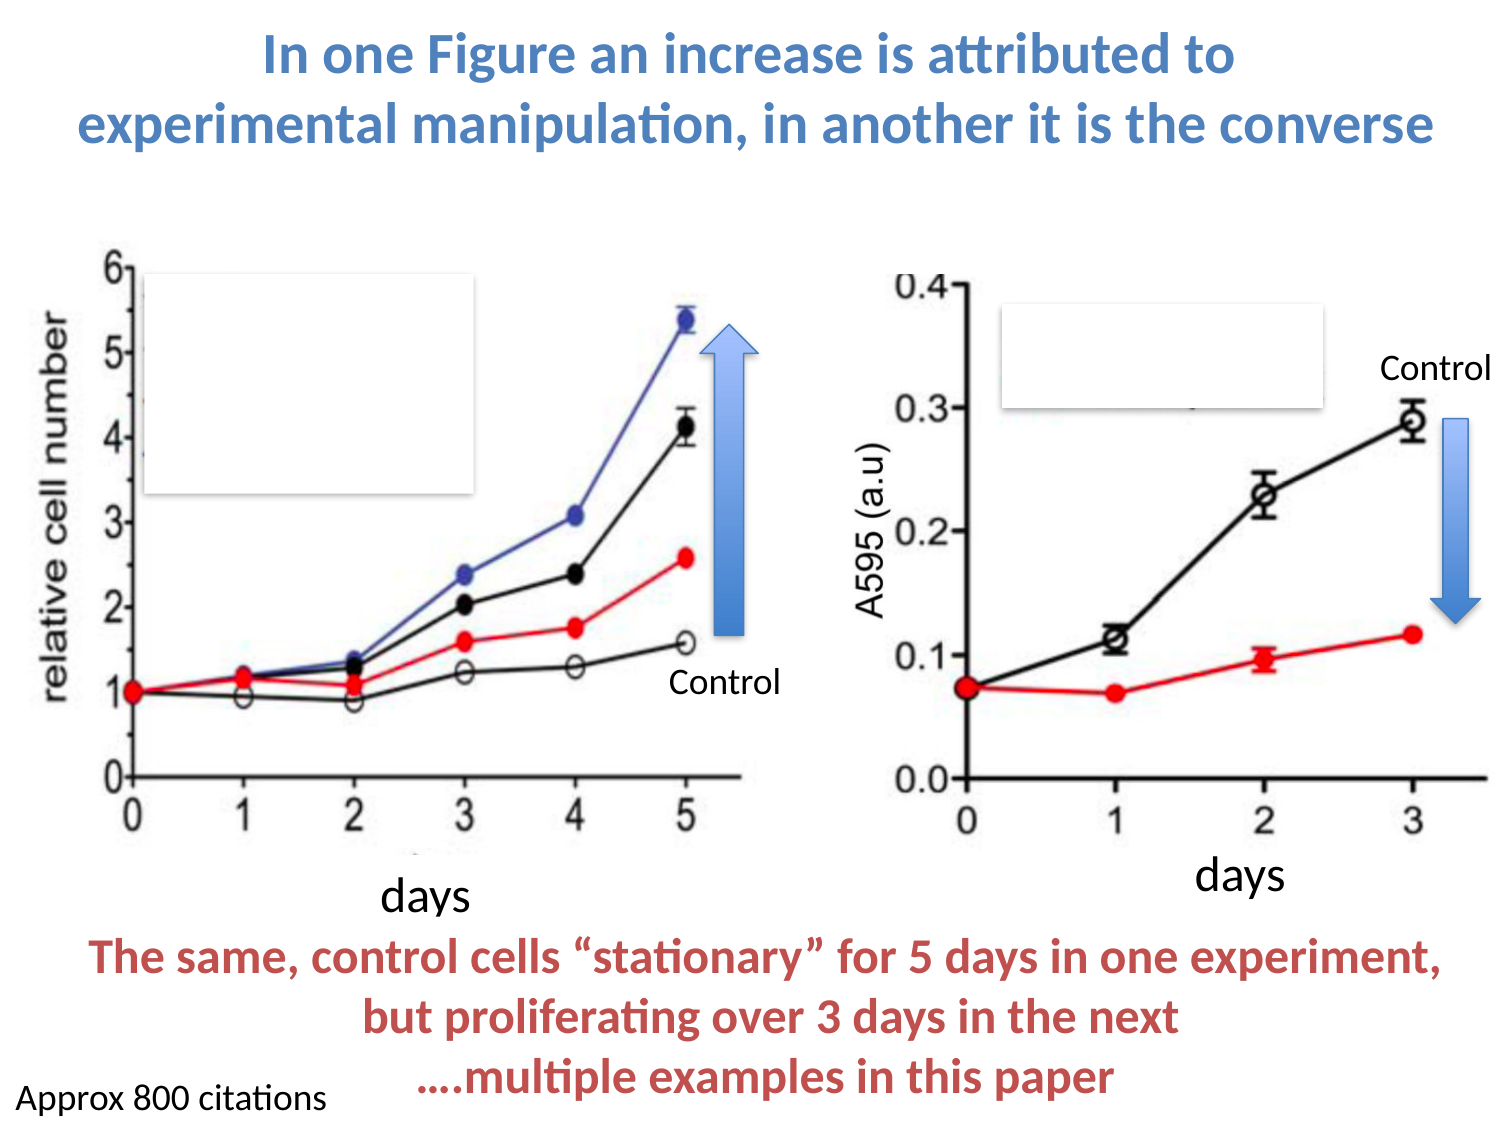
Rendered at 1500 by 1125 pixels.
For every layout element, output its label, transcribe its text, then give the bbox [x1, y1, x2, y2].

text_box In one Figure an increase is attributed to experimental manipulation, in another it is the converse [62, 8, 1450, 163]
picture [0, 226, 815, 867]
text_box Approx 800 citations [0, 1065, 343, 1125]
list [819, 273, 1500, 851]
text_box The same, control cells “stationary” for 5 days in one experiment, but proliferating over 3 days in the next ….multiple examples in this paper [73, 916, 1469, 1125]
text_box days [365, 876, 487, 916]
text_box days [1179, 859, 1301, 909]
